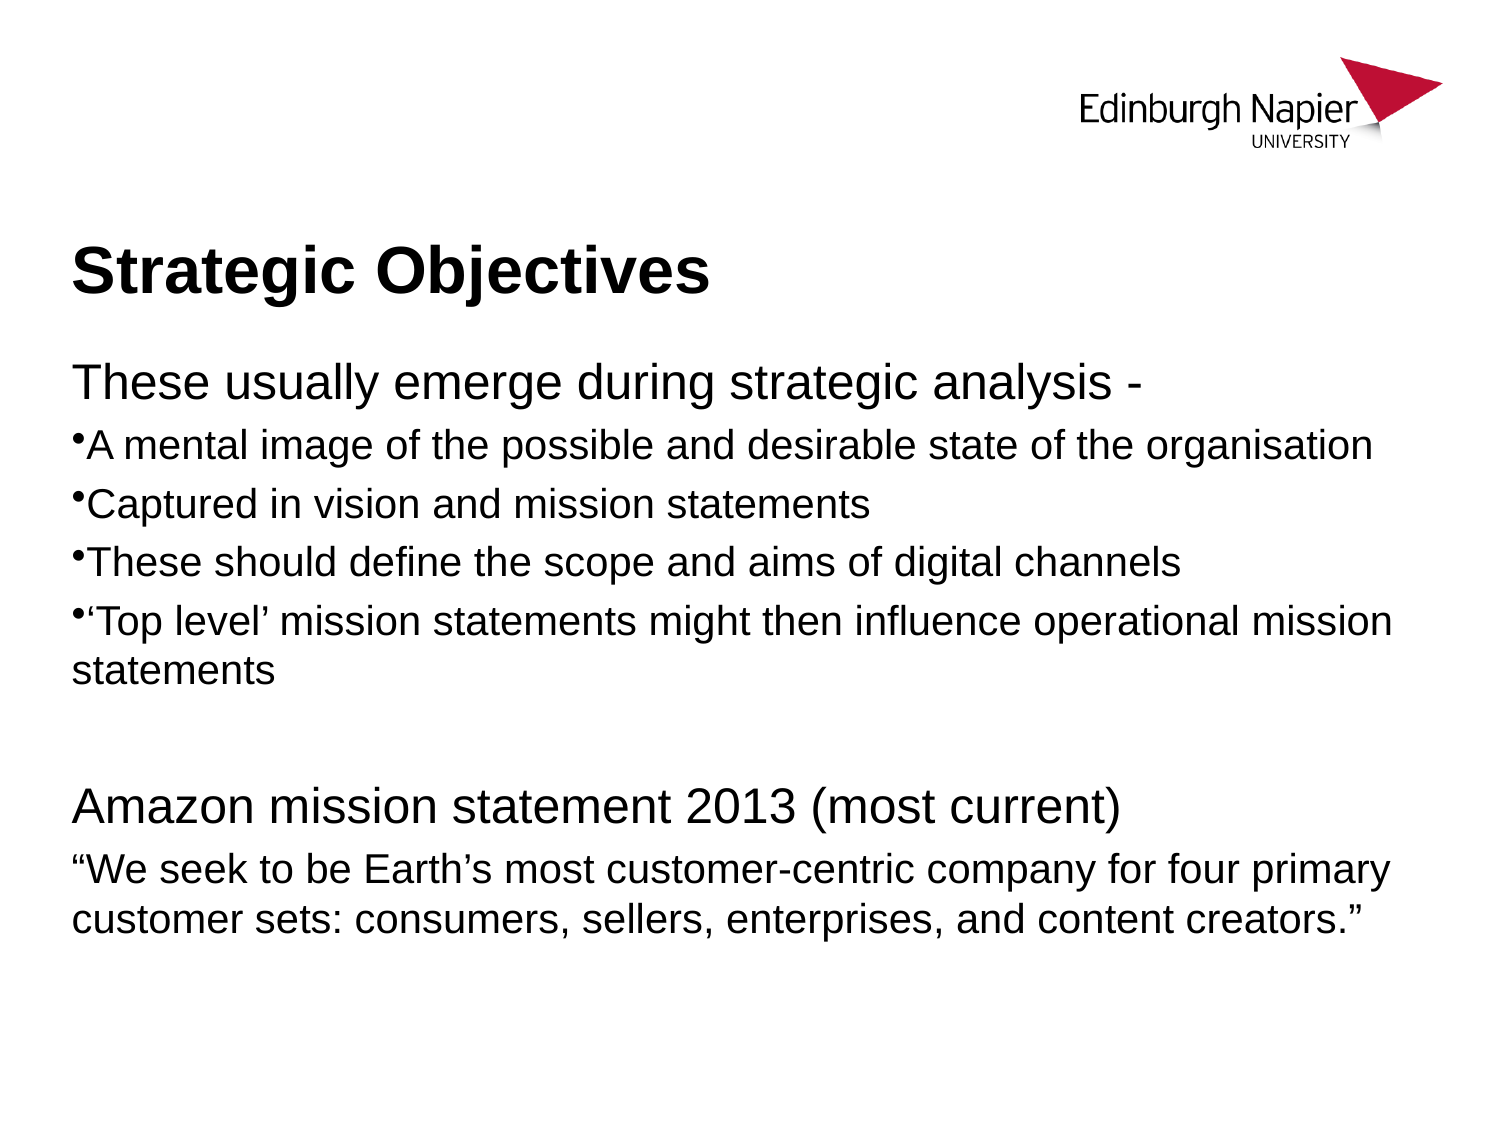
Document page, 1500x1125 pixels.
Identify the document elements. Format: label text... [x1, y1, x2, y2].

title Strategic Objectives [56, 209, 1443, 325]
picture [1081, 57, 1443, 148]
list These usually emerge during strategic analysis - A mental image of the possible and desirable state of the organisation Captured in vision and mission statements These should define the scope and aims of digital channels ‘Top level’ mission statements might then influence operational mission statements Amazon mission statement 2013 (most current) “We seek to be Earth’s most customer-centric company for four primary customer sets: consumers, sellers, enterprises, and content creators.” [56, 342, 1443, 1037]
